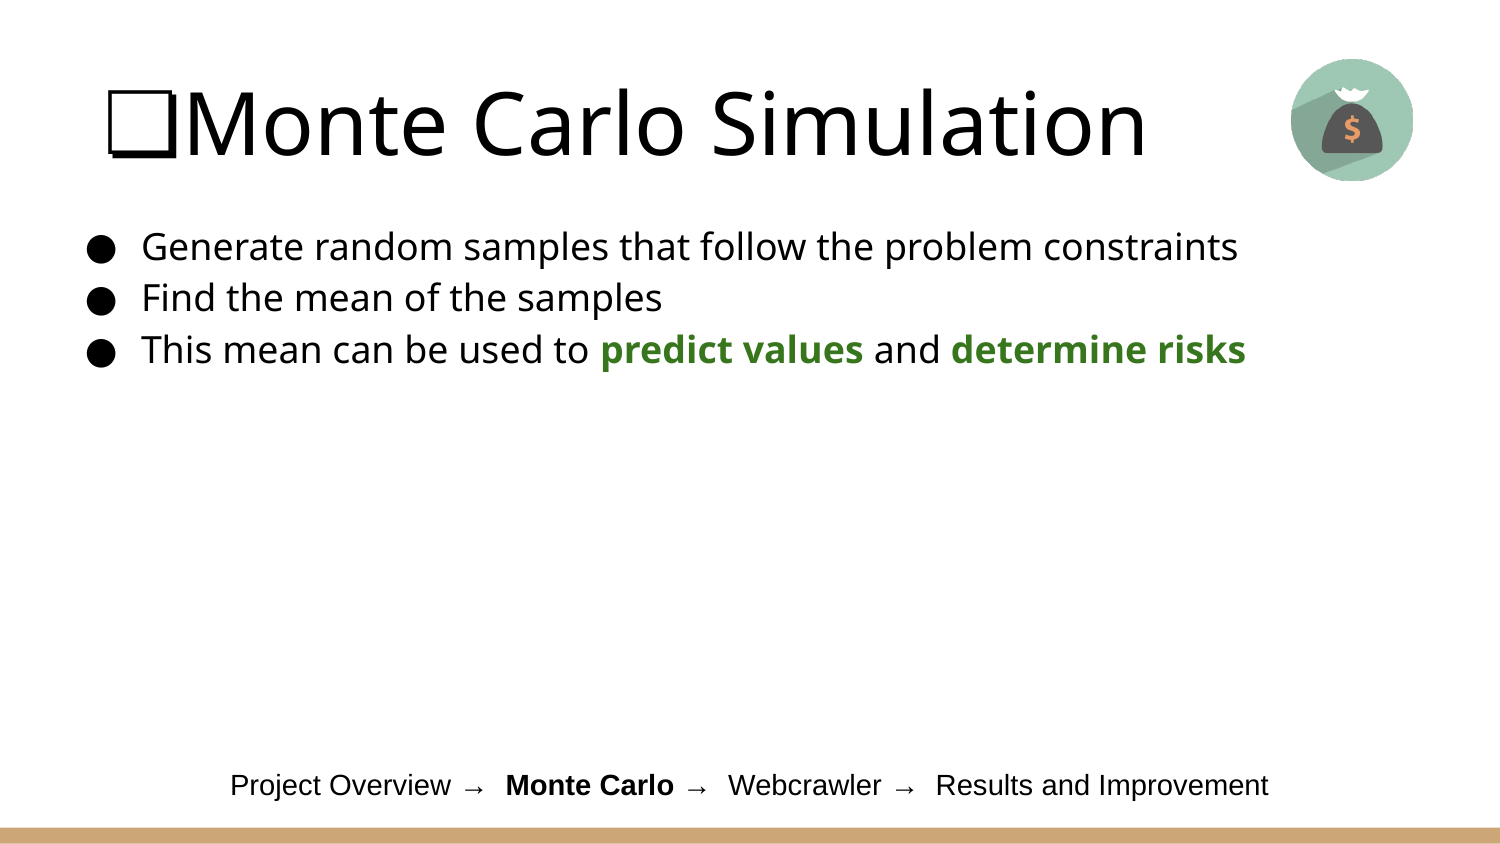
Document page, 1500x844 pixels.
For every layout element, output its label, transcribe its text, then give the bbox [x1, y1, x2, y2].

text_box Project Overview → Monte Carlo → Webcrawler → Results and Improvement [168, 751, 1332, 809]
picture [1291, 59, 1413, 181]
title Monte Carlo Simulation [88, 51, 1487, 189]
list Generate random samples that follow the problem constraints Find the mean of the samples This mean can be used to predict values and determine risks [51, 200, 1449, 752]
